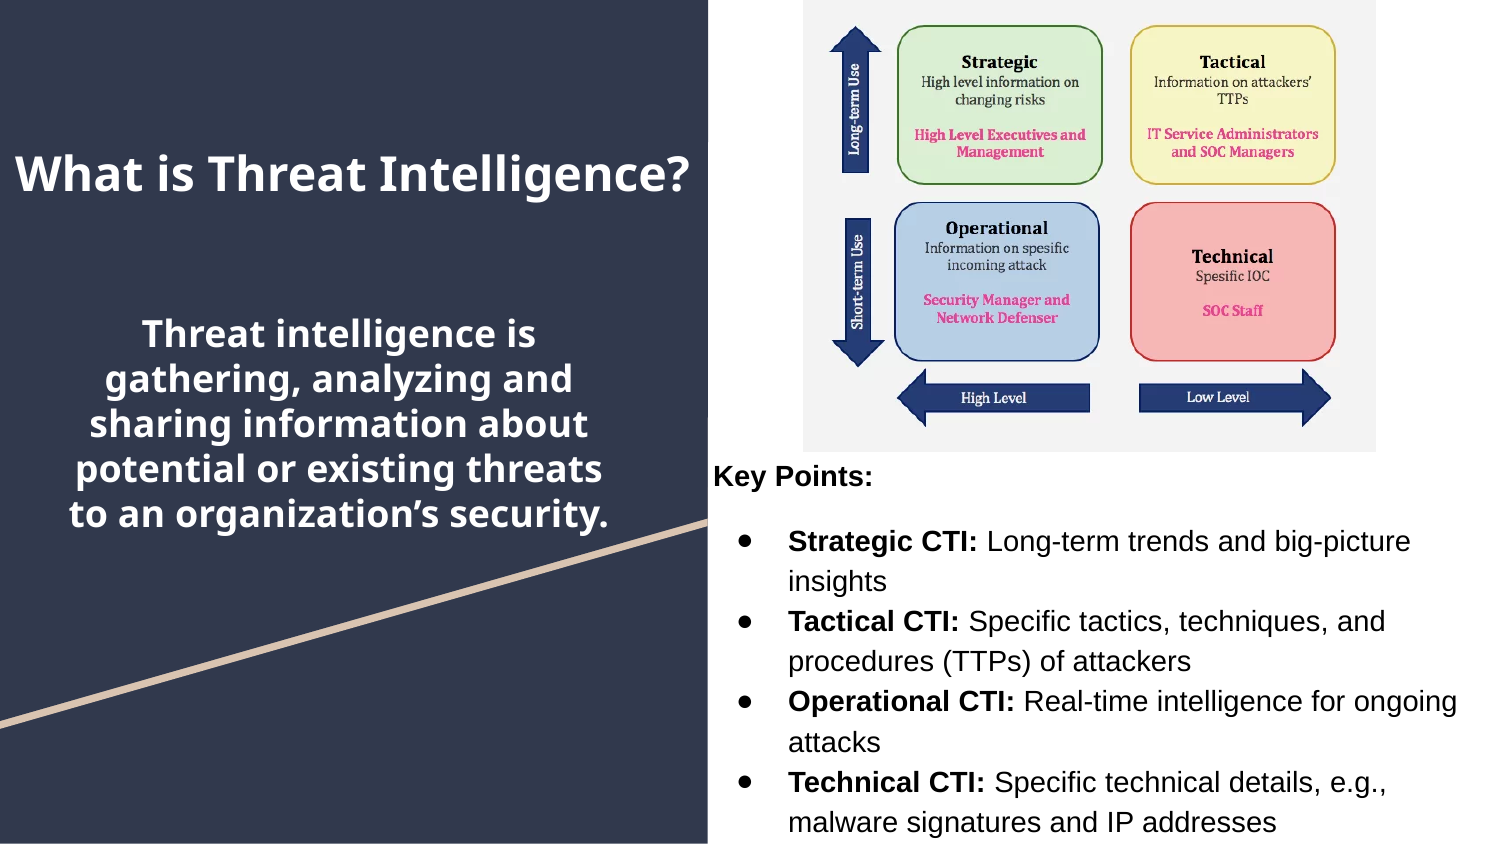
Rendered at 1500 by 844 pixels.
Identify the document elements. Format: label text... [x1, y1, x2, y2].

title What is Threat Intelligence? [0, 128, 713, 297]
picture [803, 0, 1376, 453]
text_box Key Points: Strategic CTI: Long-term trends and big-picture insights Tactical CTI: Specific tactics, techniques, and procedures (TTPs) of attackers Operational CTI: Real-time intelligence for ongoing attacks Technical CTI: Specific technical details, e.g., malware signatures and IP addresses [698, 436, 1481, 844]
text_box Threat intelligence is gathering, analyzing and sharing information about potential or existing threats to an organization’s security. [45, 295, 633, 549]
